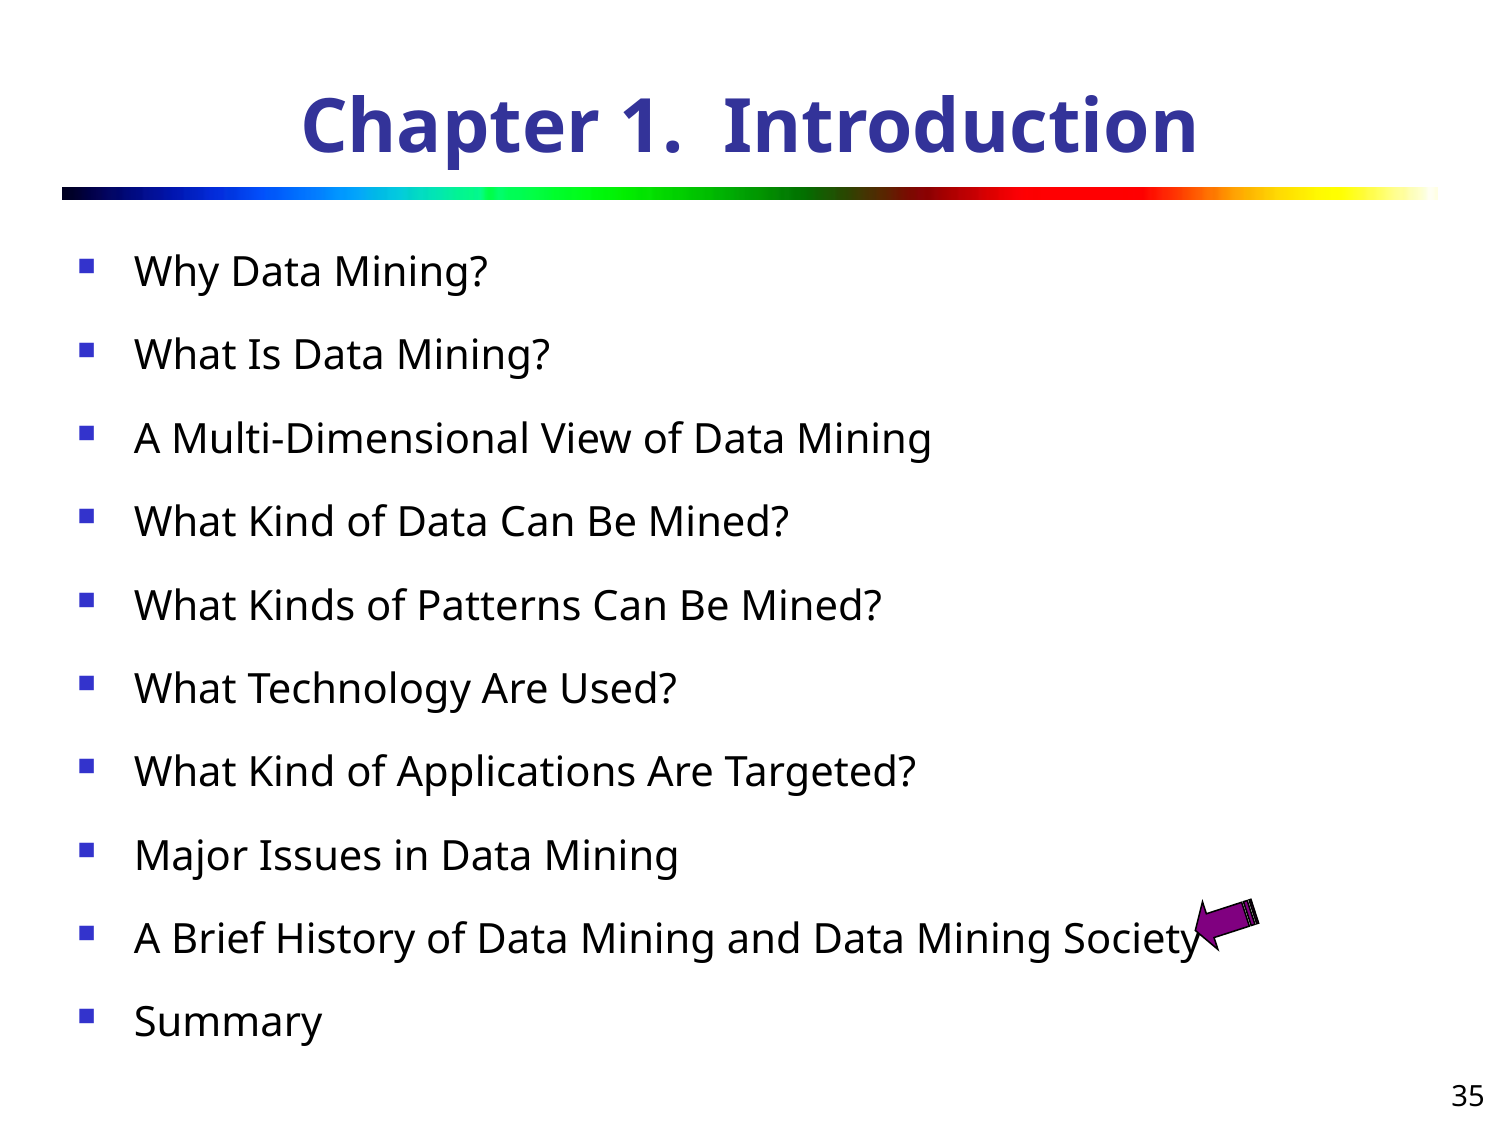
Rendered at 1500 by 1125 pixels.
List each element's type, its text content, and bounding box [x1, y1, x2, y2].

text_box [1195, 899, 1259, 950]
slide_number 35 [1187, 1049, 1500, 1125]
picture [382, 187, 1438, 200]
title Chapter 1. Introduction [62, 37, 1438, 175]
picture [62, 187, 355, 200]
list Why Data Mining? What Is Data Mining? A Multi-Dimensional View of Data Mining What Kind of Data Can Be Mined? What Kinds of Patterns Can Be Mined? What Technology Are Used? What Kind of Applications Are Targeted? Major Issues in Data Mining A Brief History of Data Mining and Data Mining Society Summary [62, 212, 1413, 1075]
